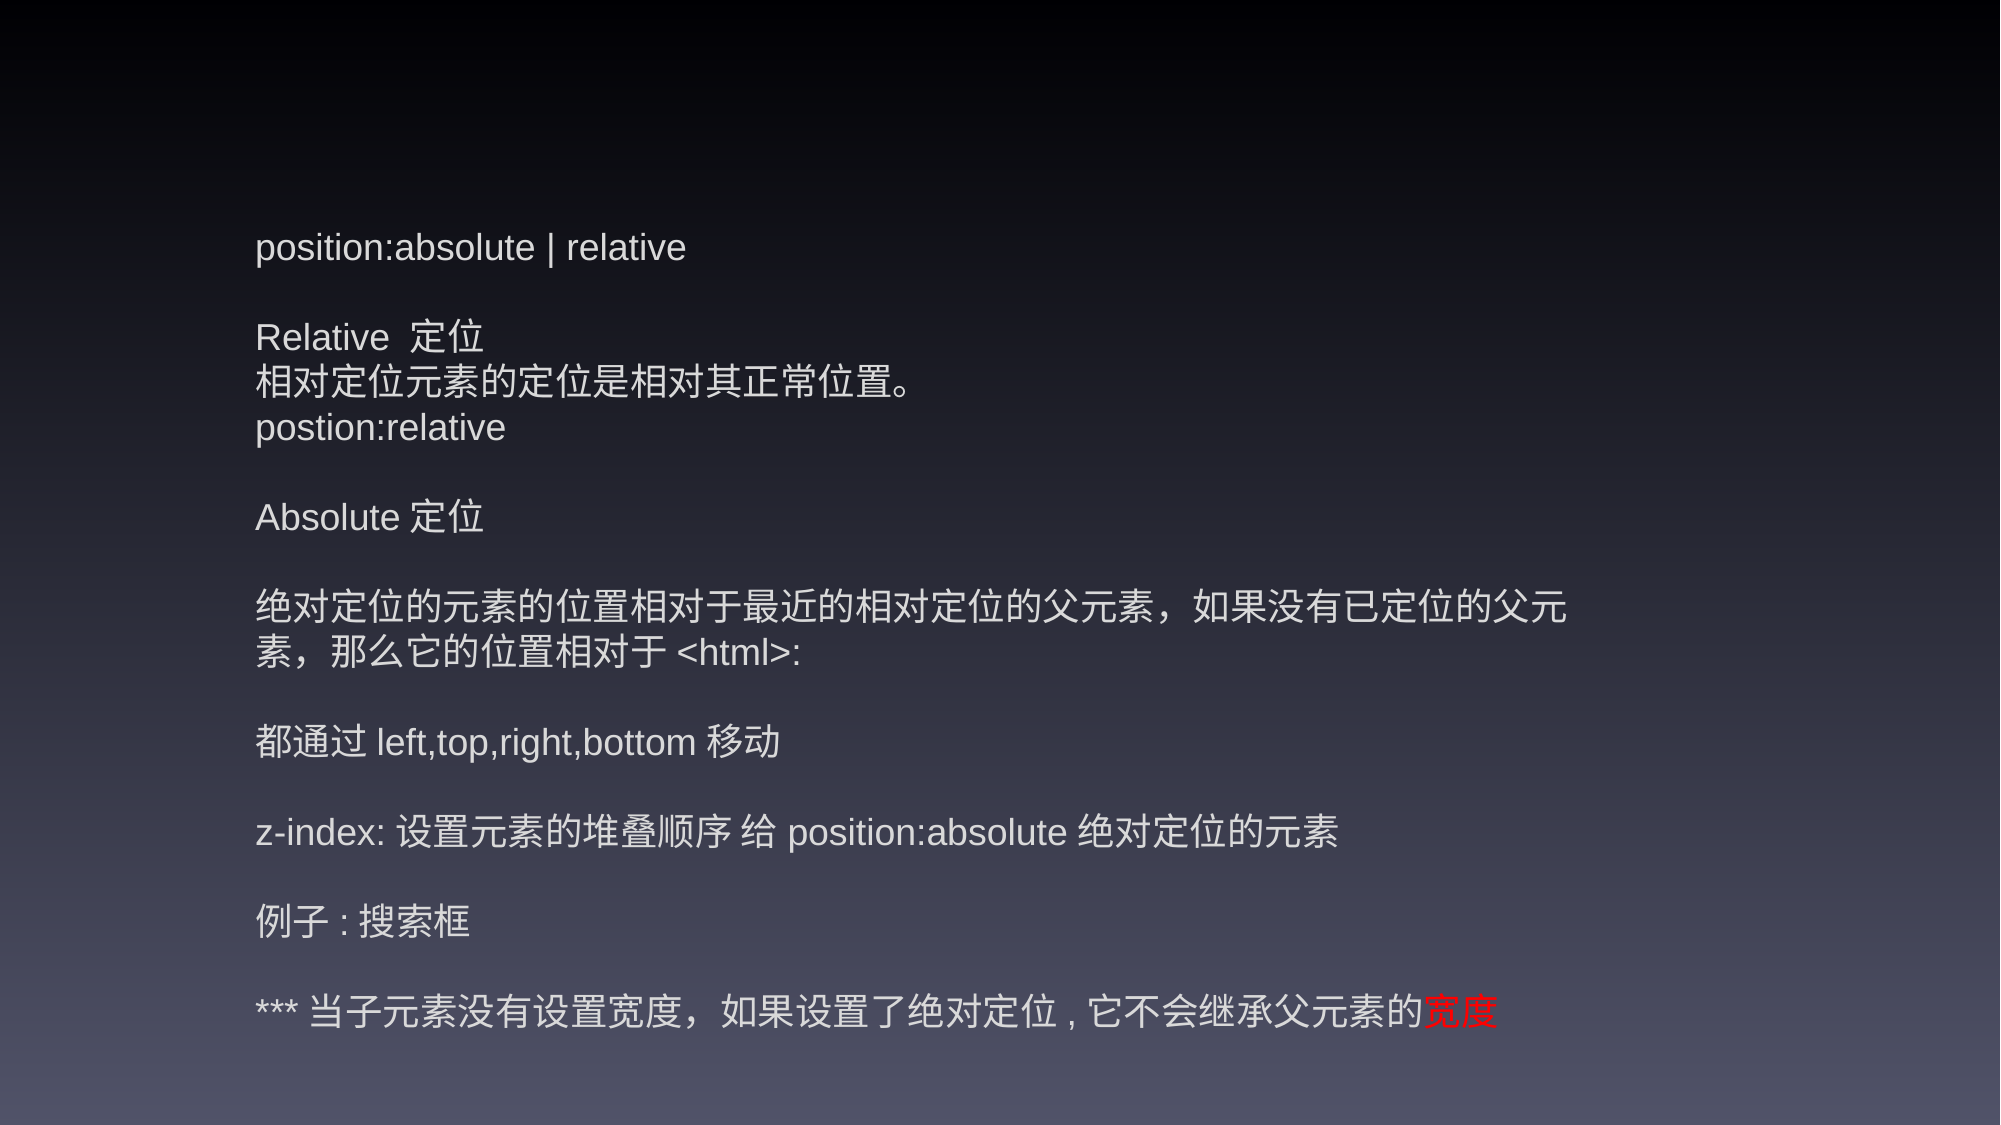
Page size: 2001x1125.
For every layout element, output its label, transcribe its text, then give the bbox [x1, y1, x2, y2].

text_box position:absolute | relative Relative 定位 相对定位元素的定位是相对其正常位置。 postion:relative Absolute定位 绝对定位的元素的位置相对于最近的相对定位的父元素，如果没有已定位的父元素，那么它的位置相对于<html>: 都通过left,top,right,bottom移动 z-index:设置元素的堆叠顺序 给position:absolute绝对定位的元素 例子:搜索框 ***当子元素没有设置宽度，如果设置了绝对定位,它不会继承父元素的宽度 [240, 215, 1611, 1041]
